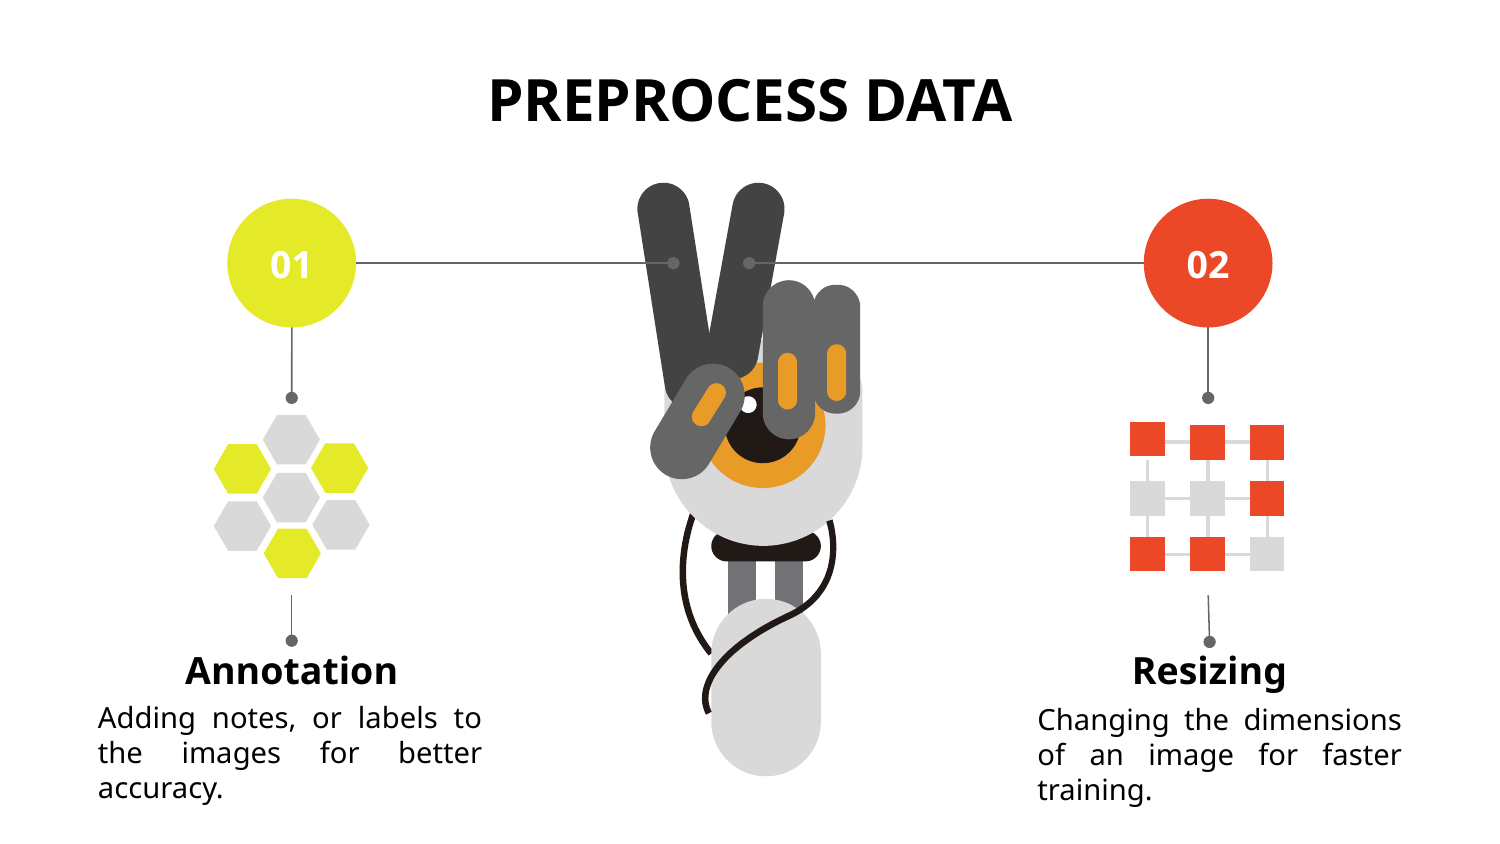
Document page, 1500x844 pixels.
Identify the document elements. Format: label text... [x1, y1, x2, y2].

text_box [1022, 198, 1418, 802]
title PREPROCESS DATA [75, 67, 1425, 129]
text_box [82, 198, 498, 802]
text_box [637, 182, 863, 777]
